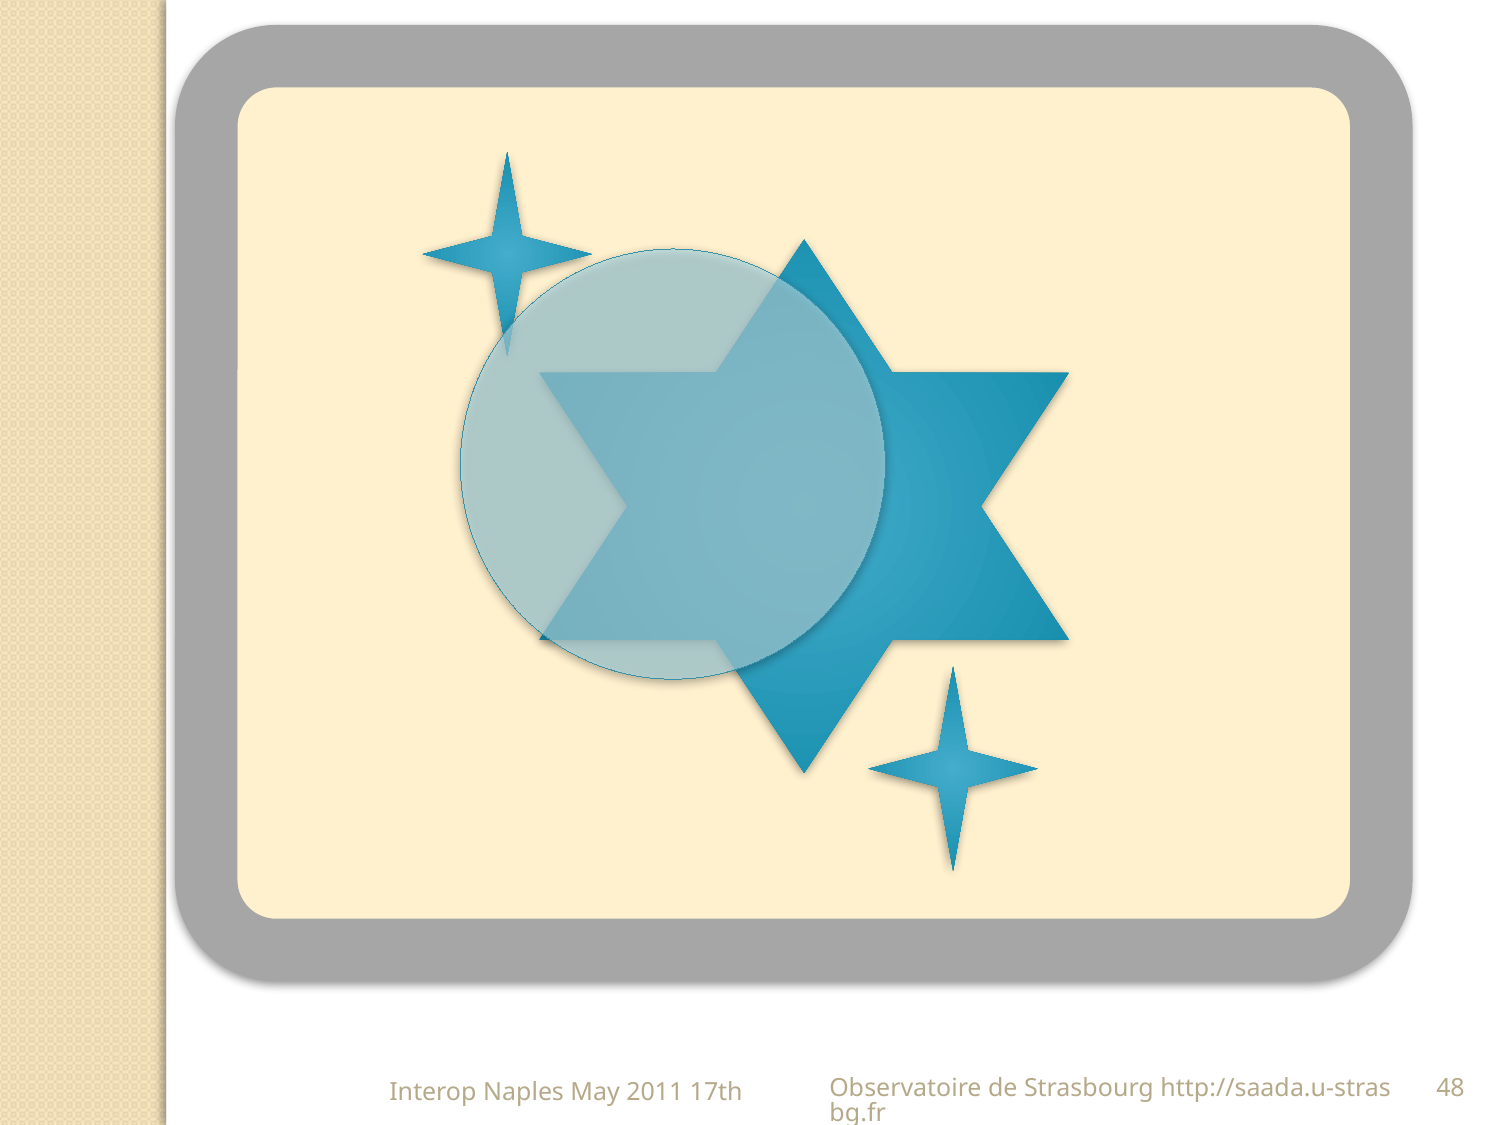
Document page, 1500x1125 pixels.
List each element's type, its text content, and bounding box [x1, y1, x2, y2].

text_box [205, 55, 1383, 951]
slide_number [338, 1034, 765, 1113]
footer Observatoire de Strasbourg http://saada.u-strasbg.fr [814, 1034, 1413, 1113]
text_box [422, 151, 1069, 872]
slide_number 48 [1413, 1034, 1488, 1113]
